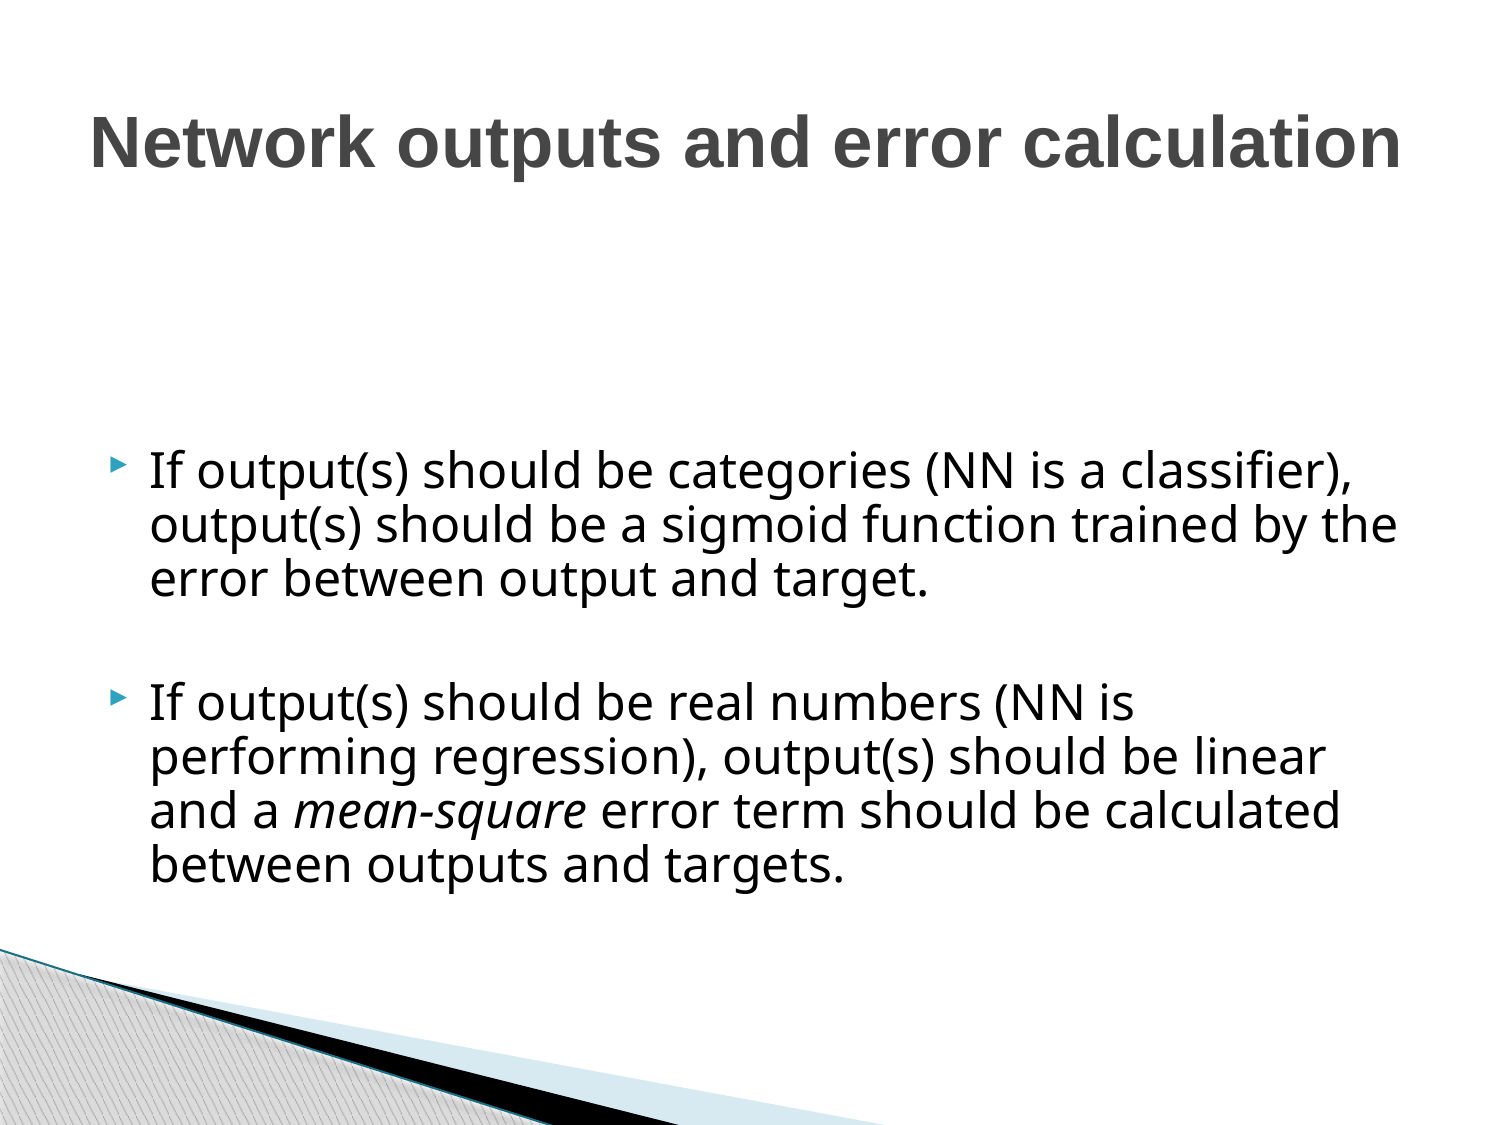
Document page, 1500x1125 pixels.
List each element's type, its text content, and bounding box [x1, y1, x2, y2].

list If output(s) should be categories (NN is a classifier), output(s) should be a sigmoid function trained by the error between output and target. If output(s) should be real numbers (NN is performing regression), output(s) should be linear and a mean-square error term should be calculated between outputs and targets. [75, 437, 1425, 1055]
title Network outputs and error calculation [75, 45, 1425, 233]
